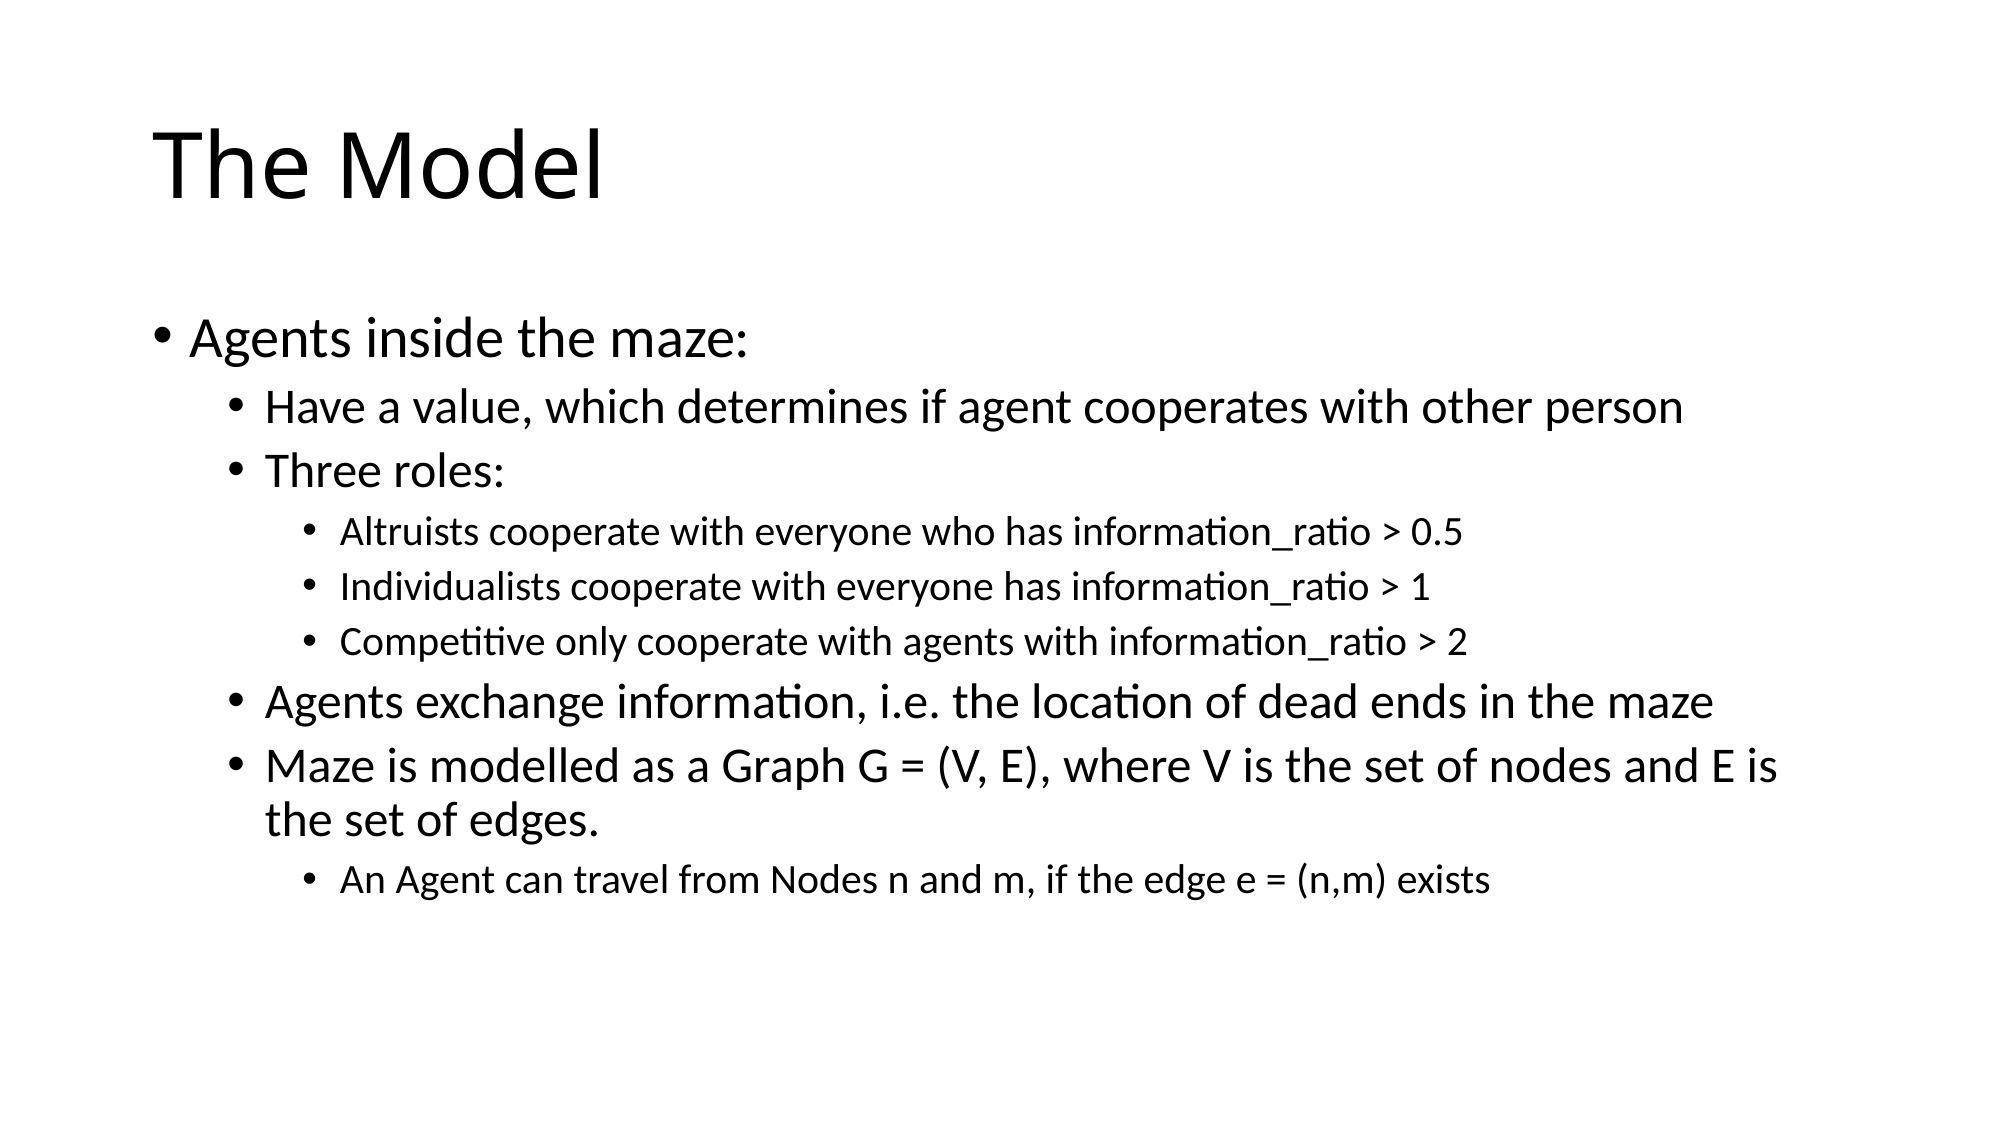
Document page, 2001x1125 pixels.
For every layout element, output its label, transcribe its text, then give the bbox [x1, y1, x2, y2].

title The Model [137, 59, 1863, 278]
list Agents inside the maze: Have a value, which determines if agent cooperates with other person Three roles: Altruists cooperate with everyone who has information_ratio > 0.5 Individualists cooperate with everyone has information_ratio > 1 Competitive only cooperate with agents with information_ratio > 2 Agents exchange information, i.e. the location of dead ends in the maze Maze is modelled as a Graph G = (V, E), where V is the set of nodes and E is the set of edges. An Agent can travel from Nodes n and m, if the edge e = (n,m) exists [137, 299, 1863, 1014]
